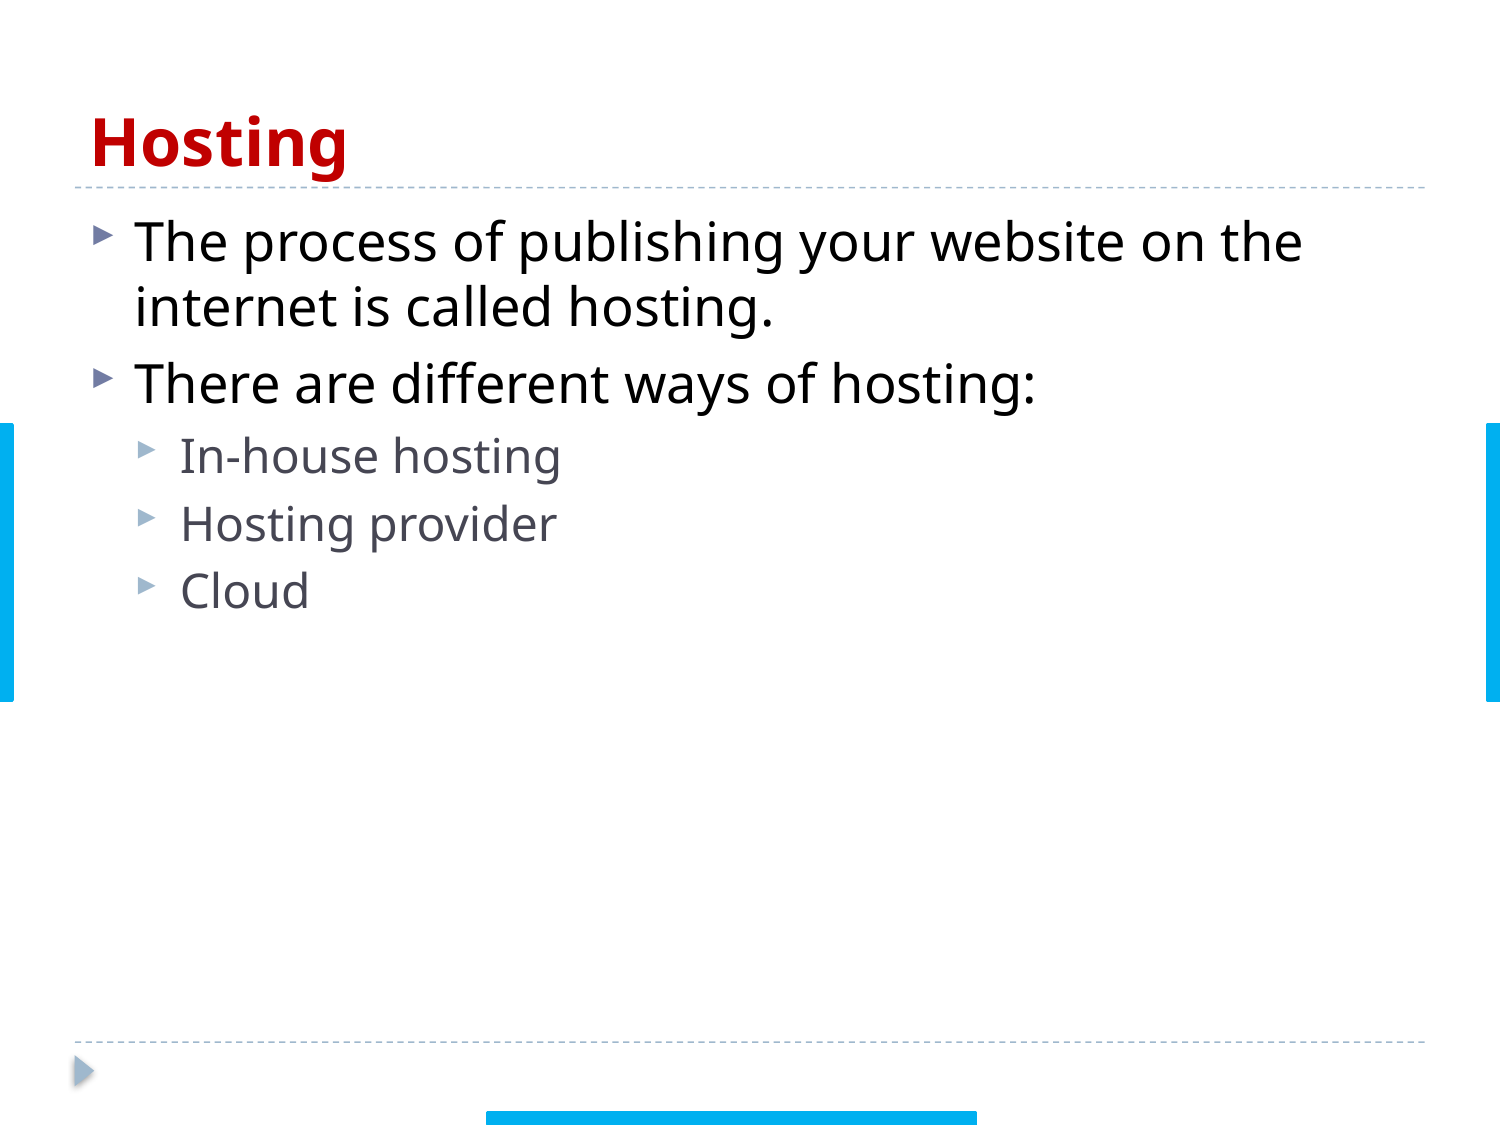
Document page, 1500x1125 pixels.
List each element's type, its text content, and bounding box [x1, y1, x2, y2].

text_box [486, 1111, 977, 1125]
text_box [1486, 423, 1500, 702]
text_box [0, 423, 14, 702]
list The process of publishing your website on the internet is called hosting. There are different ways of hosting: In-house hosting Hosting provider Cloud [75, 200, 1425, 1010]
title Hosting [75, 24, 1425, 188]
